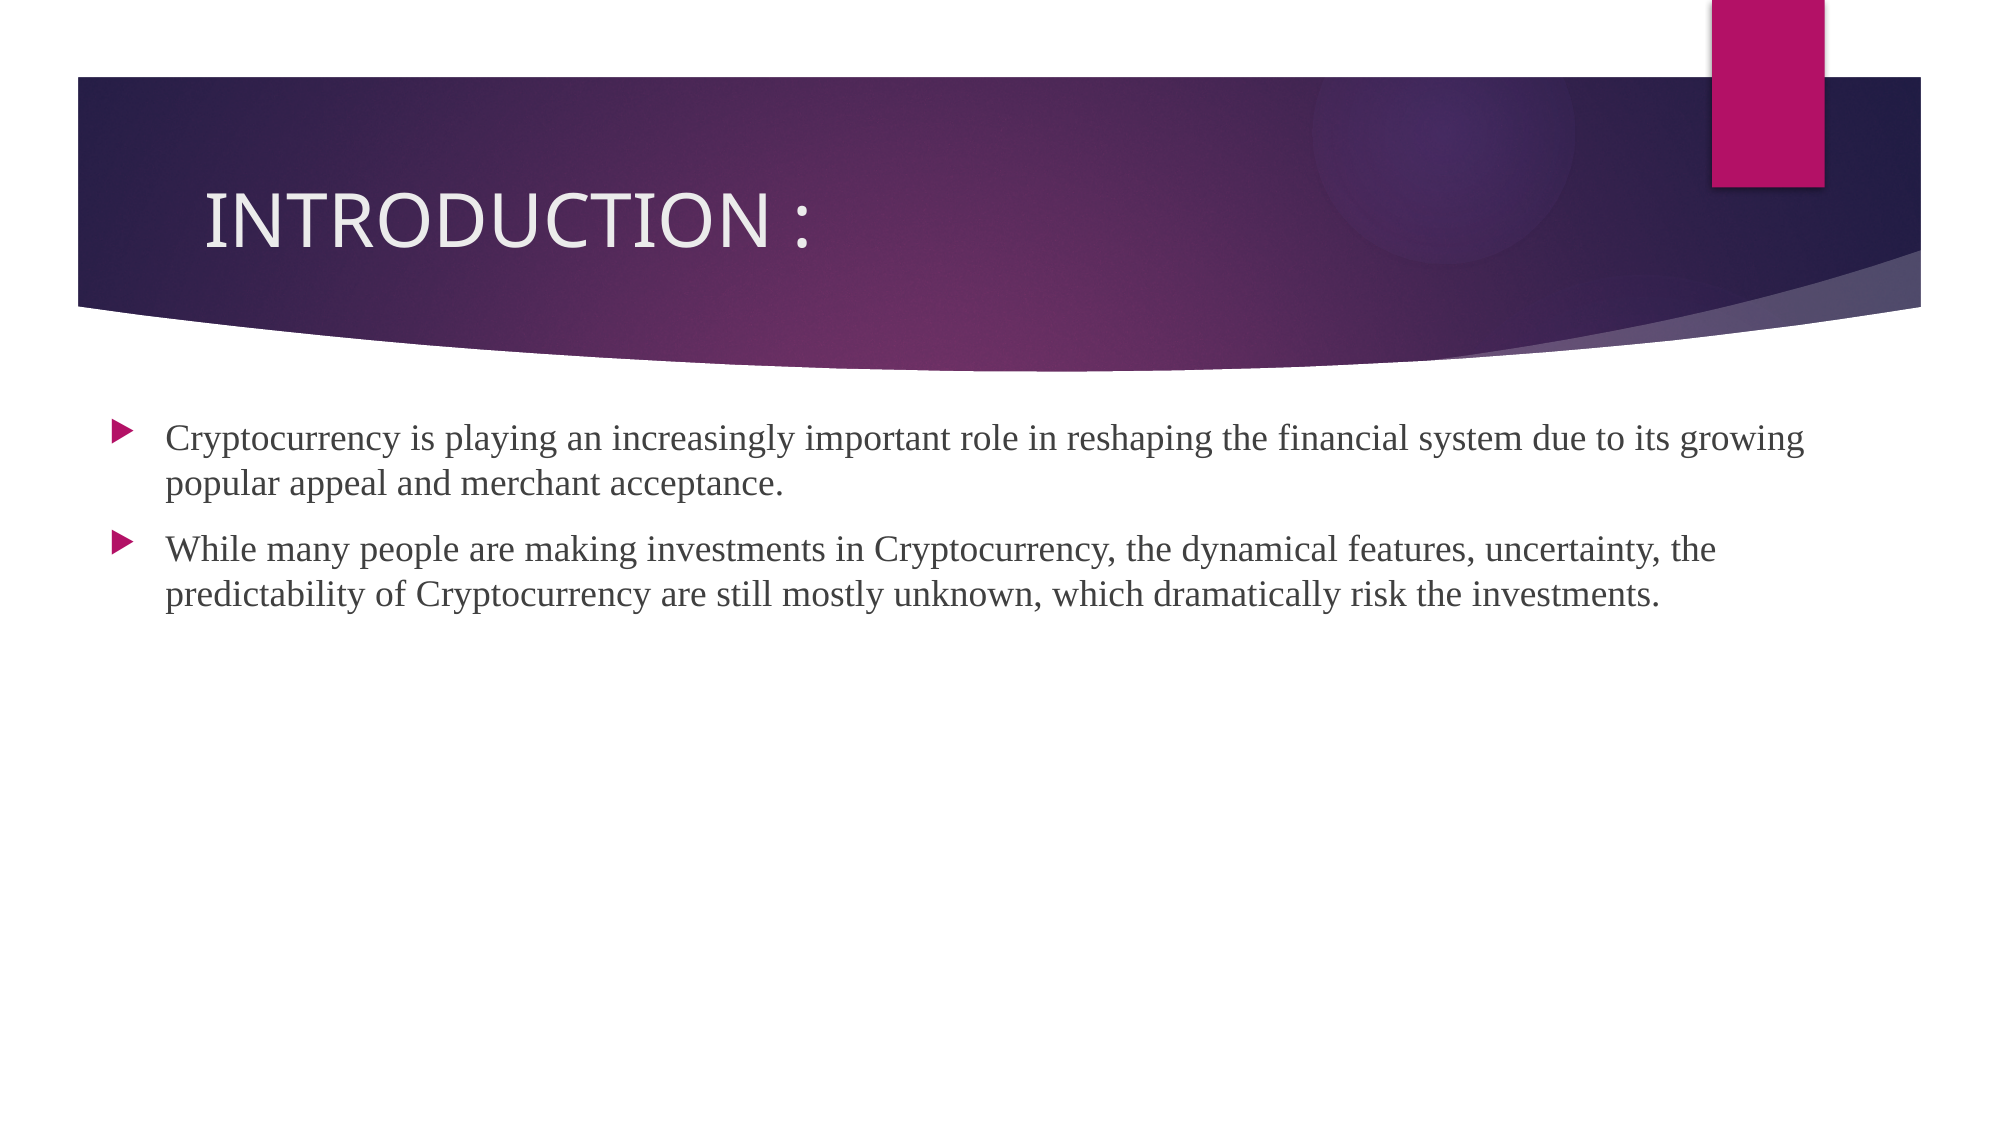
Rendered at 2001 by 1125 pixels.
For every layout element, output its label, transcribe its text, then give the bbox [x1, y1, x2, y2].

title INTRODUCTION : [189, 159, 1627, 276]
list Cryptocurrency is playing an increasingly important role in reshaping the financial system due to its growing popular appeal and merchant acceptance. While many people are making investments in Cryptocurrency, the dynamical features, uncertainty, the predictability of Cryptocurrency are still mostly unknown, which dramatically risk the investments. [94, 405, 1921, 1052]
